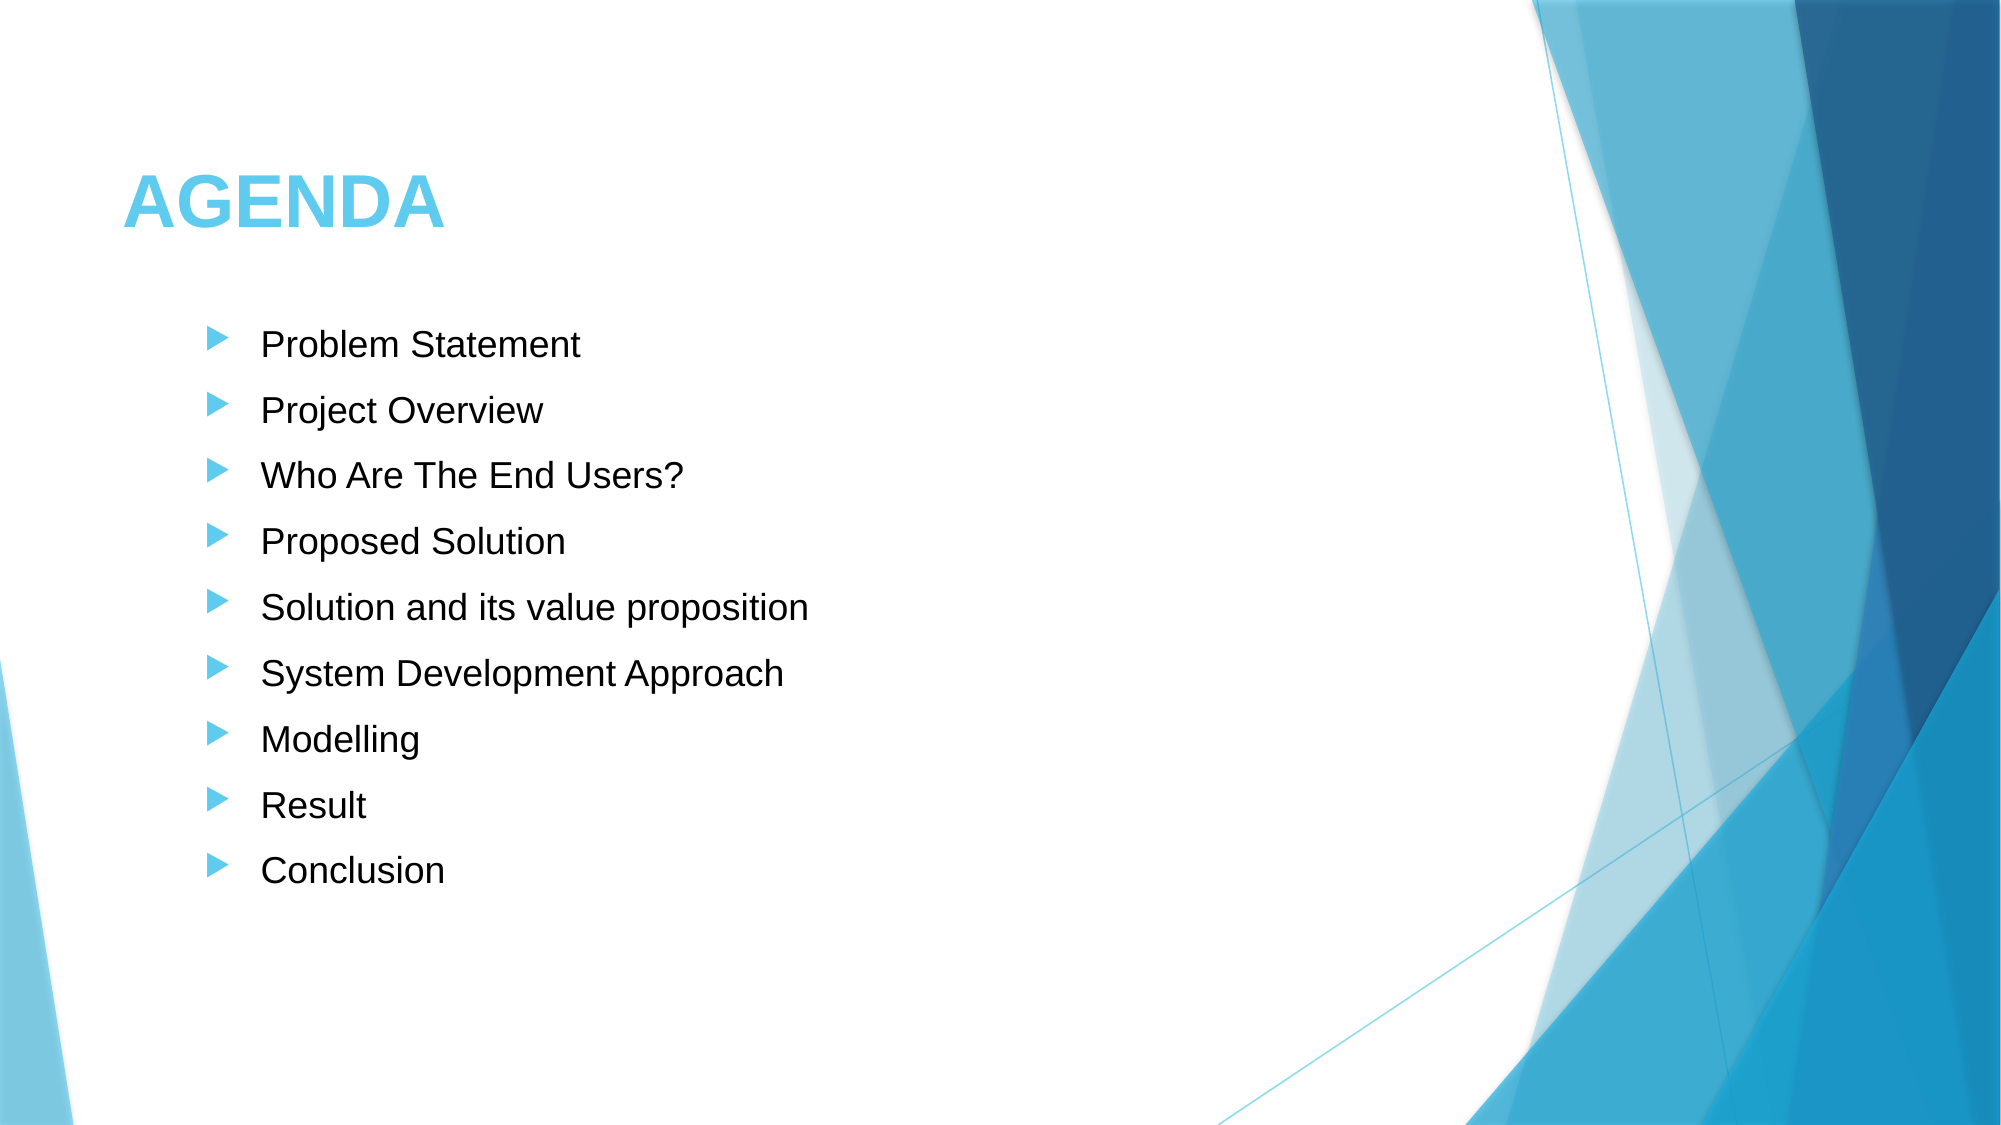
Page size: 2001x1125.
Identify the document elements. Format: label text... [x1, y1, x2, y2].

list Problem Statement Project Overview Who Are The End Users? Proposed Solution Solution and its value proposition System Development Approach Modelling Result Conclusion [189, 312, 1638, 1020]
title AGENDA [107, 144, 1518, 250]
